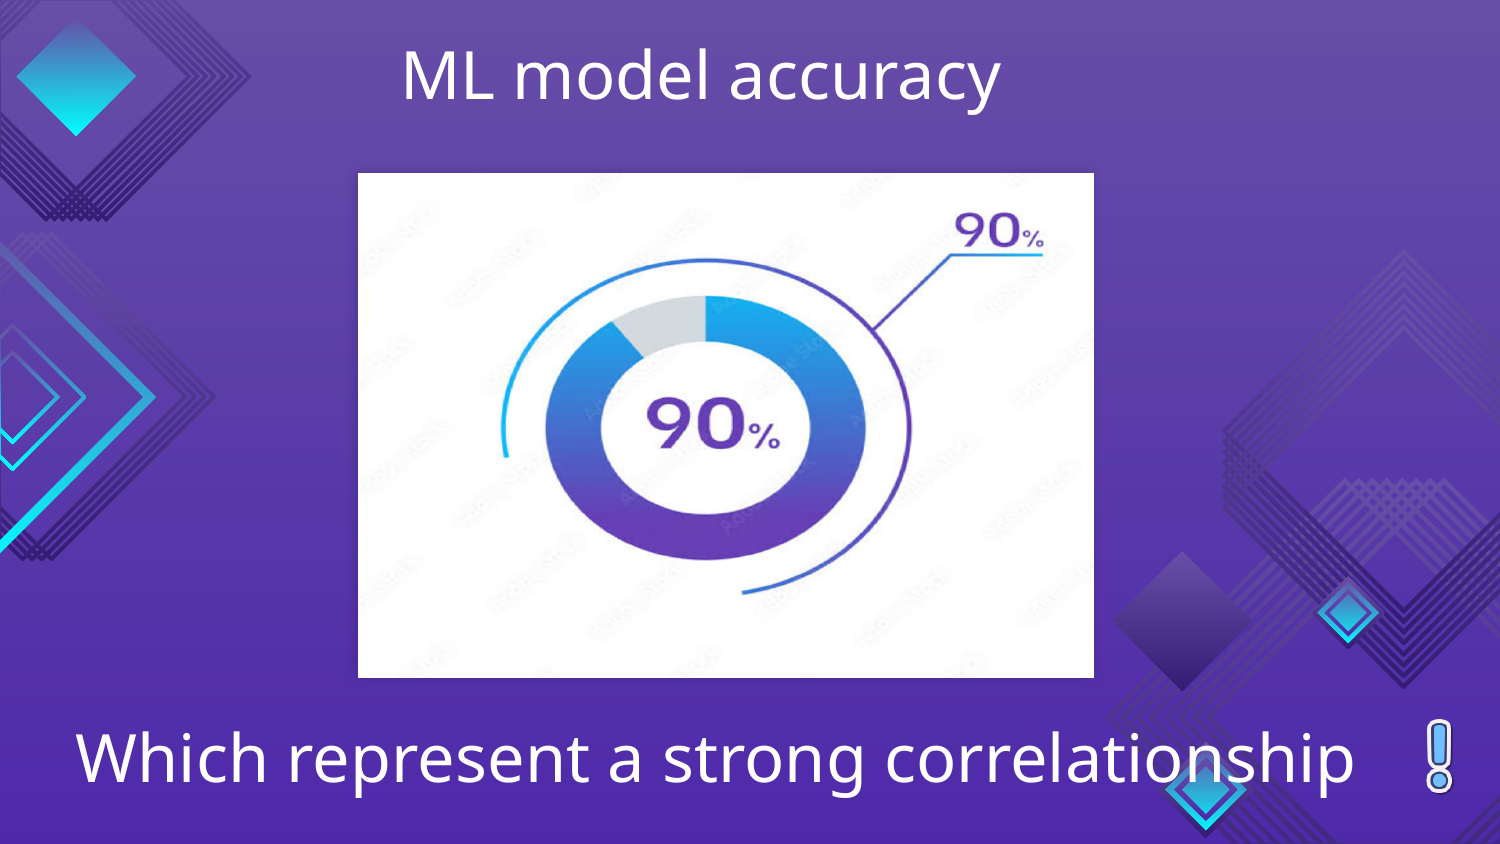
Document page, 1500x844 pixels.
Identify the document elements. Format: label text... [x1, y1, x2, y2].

picture [357, 173, 1094, 678]
text_box Which represent a strong correlationship [61, 708, 1463, 804]
picture [1399, 717, 1479, 796]
text_box ML model accuracy [0, 25, 1402, 121]
